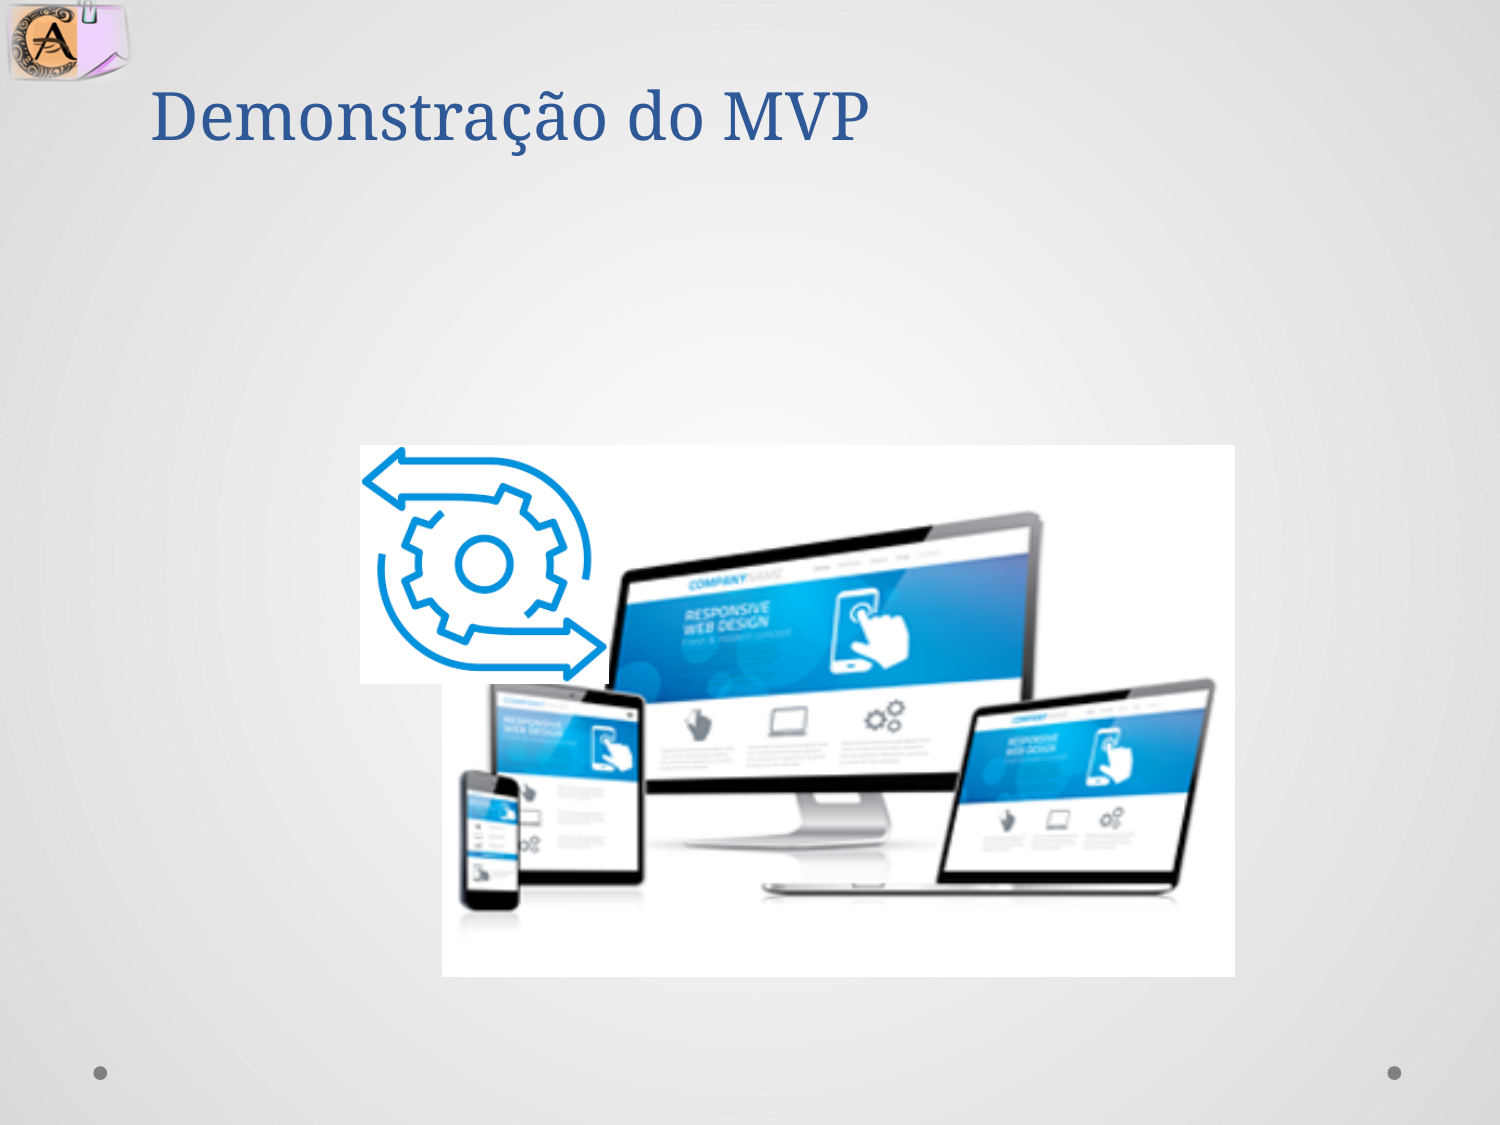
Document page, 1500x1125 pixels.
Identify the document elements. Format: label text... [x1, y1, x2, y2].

picture [0, 0, 136, 91]
picture [359, 445, 1235, 978]
title Demonstração do MVP [135, 20, 1463, 162]
